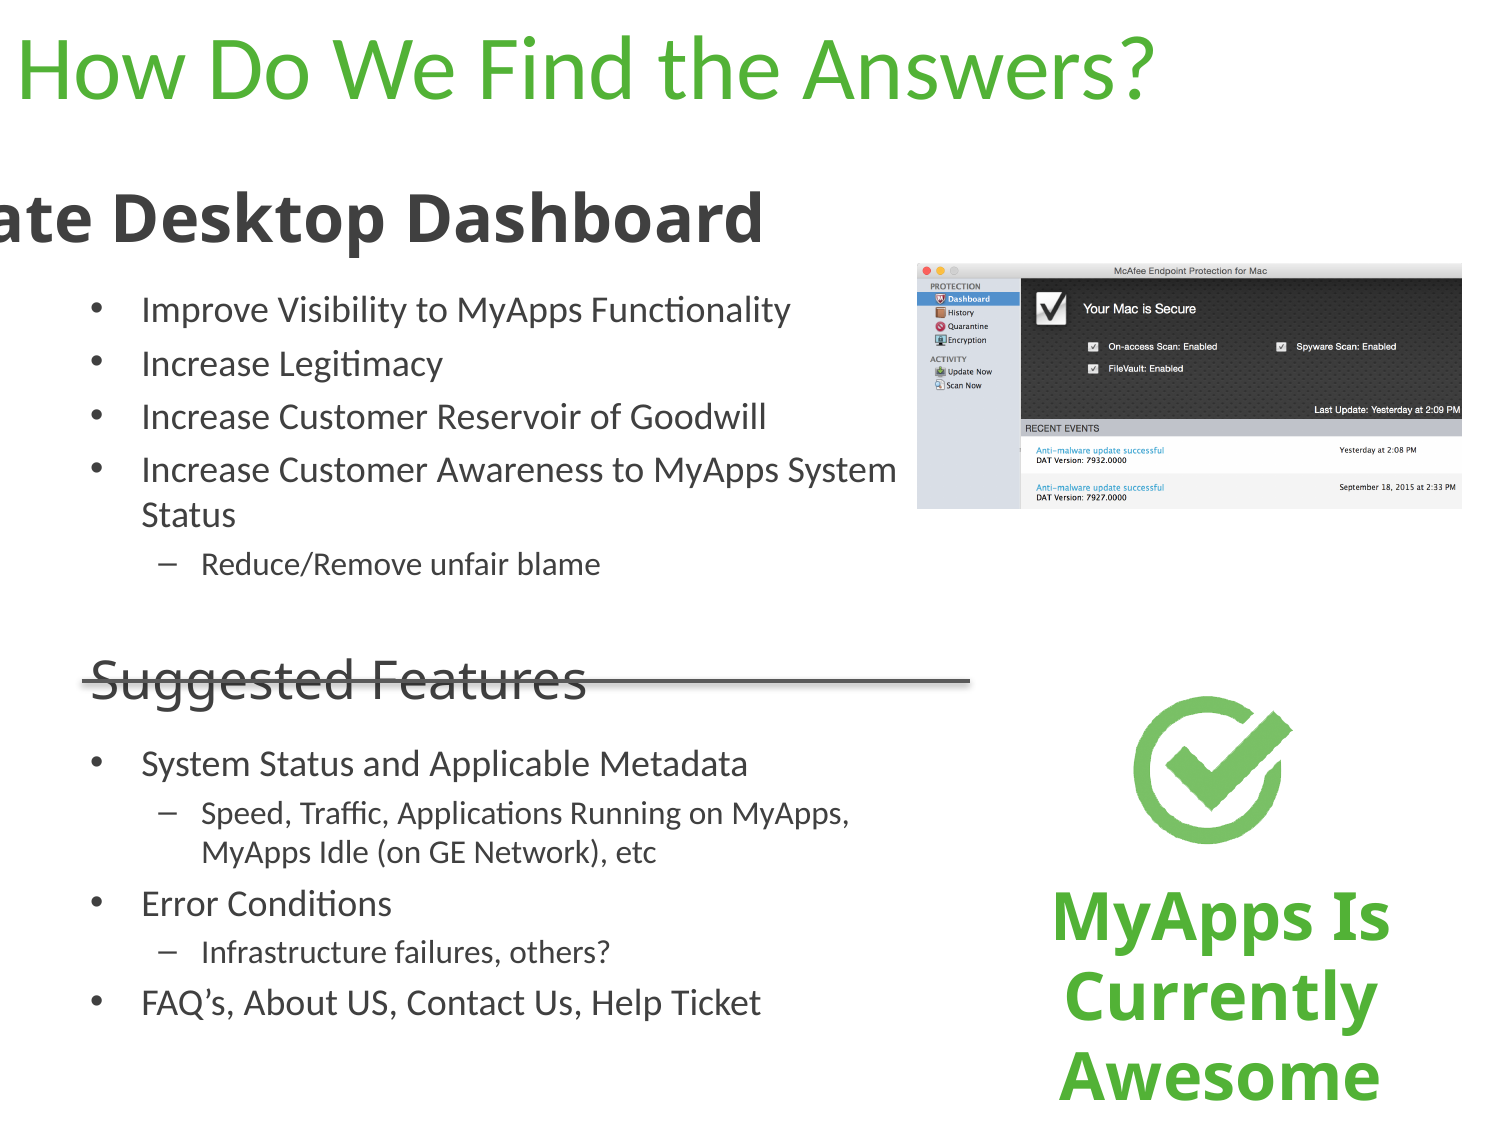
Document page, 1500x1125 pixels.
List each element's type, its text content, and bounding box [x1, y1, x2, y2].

picture [917, 263, 1463, 509]
title How Do We Find the Answers? [1, 0, 1352, 126]
text_box Create Desktop Dashboard [0, 167, 781, 263]
list Improve Visibility to MyApps Functionality Increase Legitimacy Increase Customer Reservoir of Goodwill Increase Customer Awareness to MyApps System Status Reduce/Remove unfair blame Suggested Features System Status and Applicable Metadata Speed, Traffic, Applications Running on MyApps, MyApps Idle (on GE Network), etc Error Conditions Infrastructure failures, others? FAQ’s, About US, Contact Us, Help Ticket [75, 184, 964, 1044]
picture [1113, 669, 1312, 869]
text_box MyApps Is Currently Awesome [989, 866, 1453, 1122]
